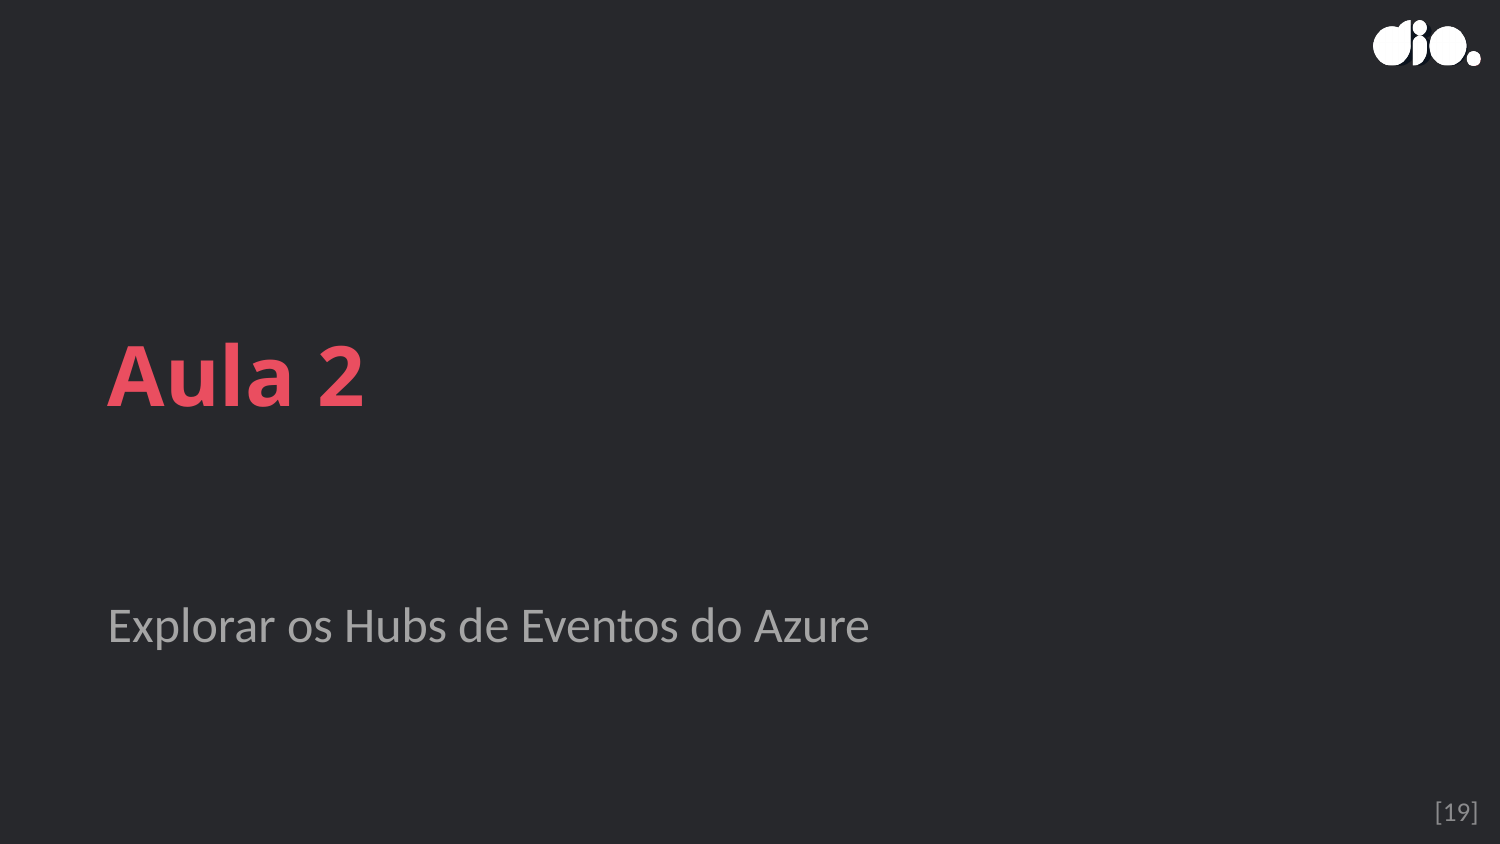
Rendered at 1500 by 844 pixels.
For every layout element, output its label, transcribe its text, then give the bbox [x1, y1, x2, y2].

picture [1373, 20, 1481, 66]
slide_number [19] [1403, 779, 1494, 844]
text_box Aula 2 [92, 292, 1309, 558]
text_box Explorar os Hubs de Eventos do Azure [92, 619, 1309, 685]
